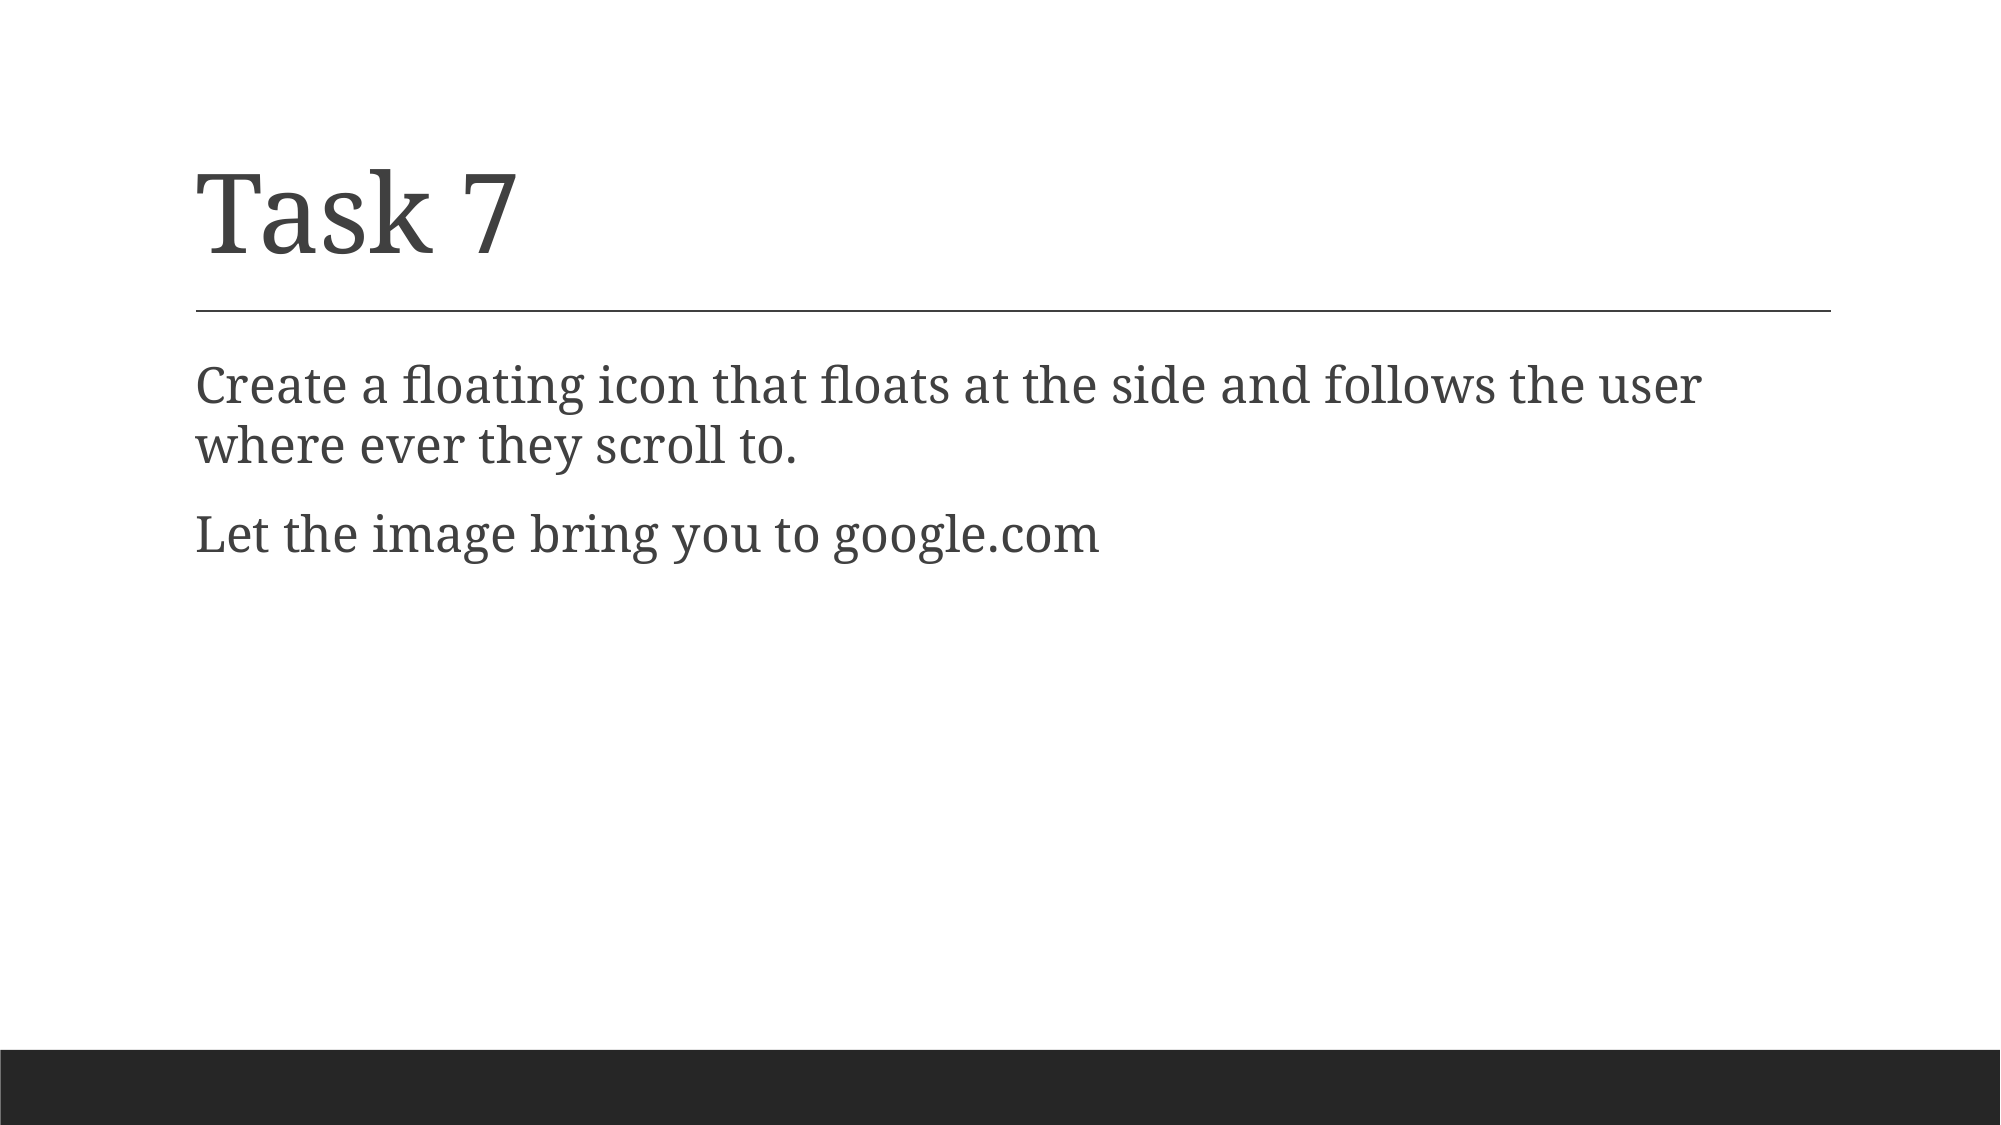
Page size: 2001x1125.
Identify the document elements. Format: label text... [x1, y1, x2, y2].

title Task 7 [180, 47, 1830, 285]
list Create a floating icon that floats at the side and follows the user where ever they scroll to. Let the image bring you to google.com [180, 345, 1830, 963]
